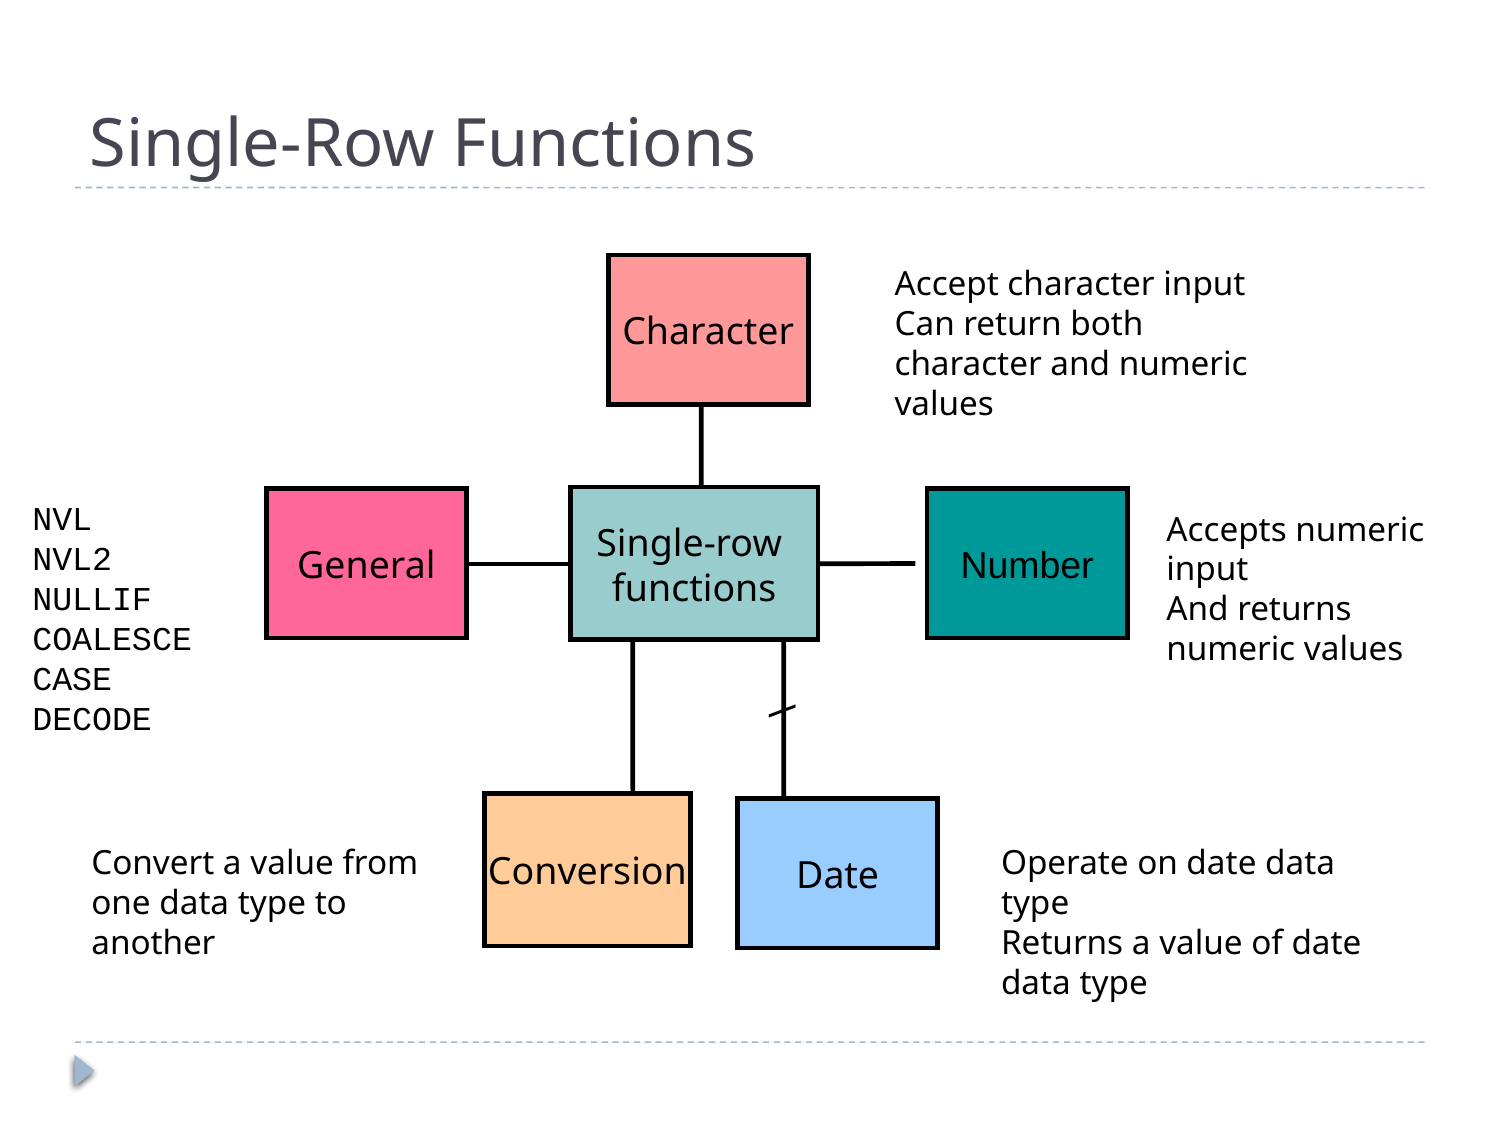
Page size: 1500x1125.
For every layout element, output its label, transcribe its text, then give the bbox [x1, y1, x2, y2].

text_box Convert a value from one data type to another [76, 834, 491, 969]
text_box Date [737, 798, 938, 949]
text_box Single-row functions [570, 486, 818, 640]
text_box Accept character input Can return both character and numeric values [879, 254, 1294, 430]
text_box NVL NVL2 NULLIF COALESCE CASE DECODE [17, 490, 219, 745]
text_box Operate on date data type Returns a value of date data type [986, 834, 1400, 1009]
text_box Accepts numeric input And returns numeric values [1151, 500, 1500, 675]
text_box Character [608, 254, 809, 405]
text_box Number [927, 488, 1128, 638]
text_box Conversion [484, 793, 691, 947]
text_box General [266, 488, 467, 638]
title Single-Row Functions [75, 37, 1425, 188]
